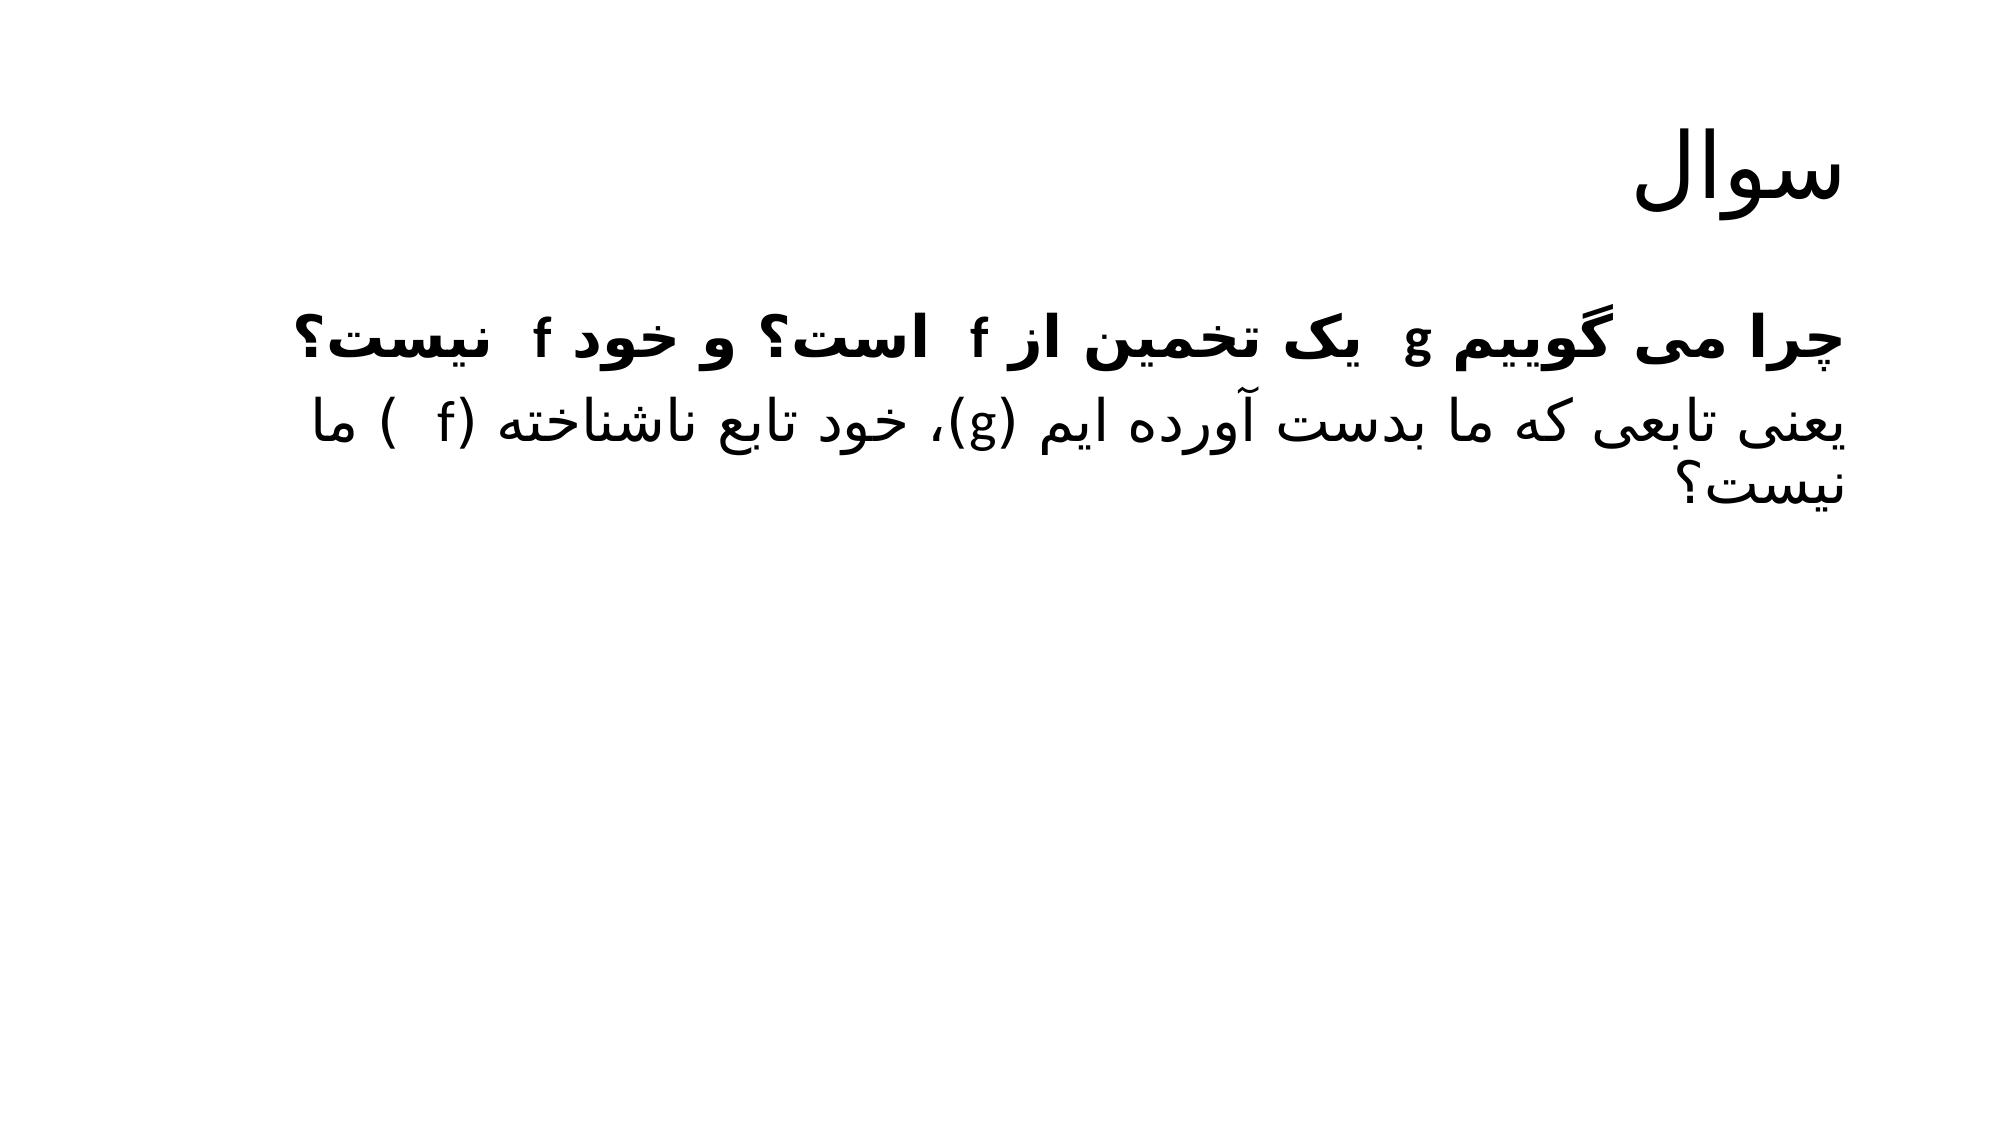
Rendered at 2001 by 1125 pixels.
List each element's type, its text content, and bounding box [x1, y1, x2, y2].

title سوال [137, 59, 1863, 278]
list چرا می گوییم g یک تخمین از f است؟ و خود f نیست؟ یعنی تابعی که ما بدست آورده ایم (g)، خود تابع ناشناخته (f ) ما نیست؟ [137, 299, 1863, 1014]
